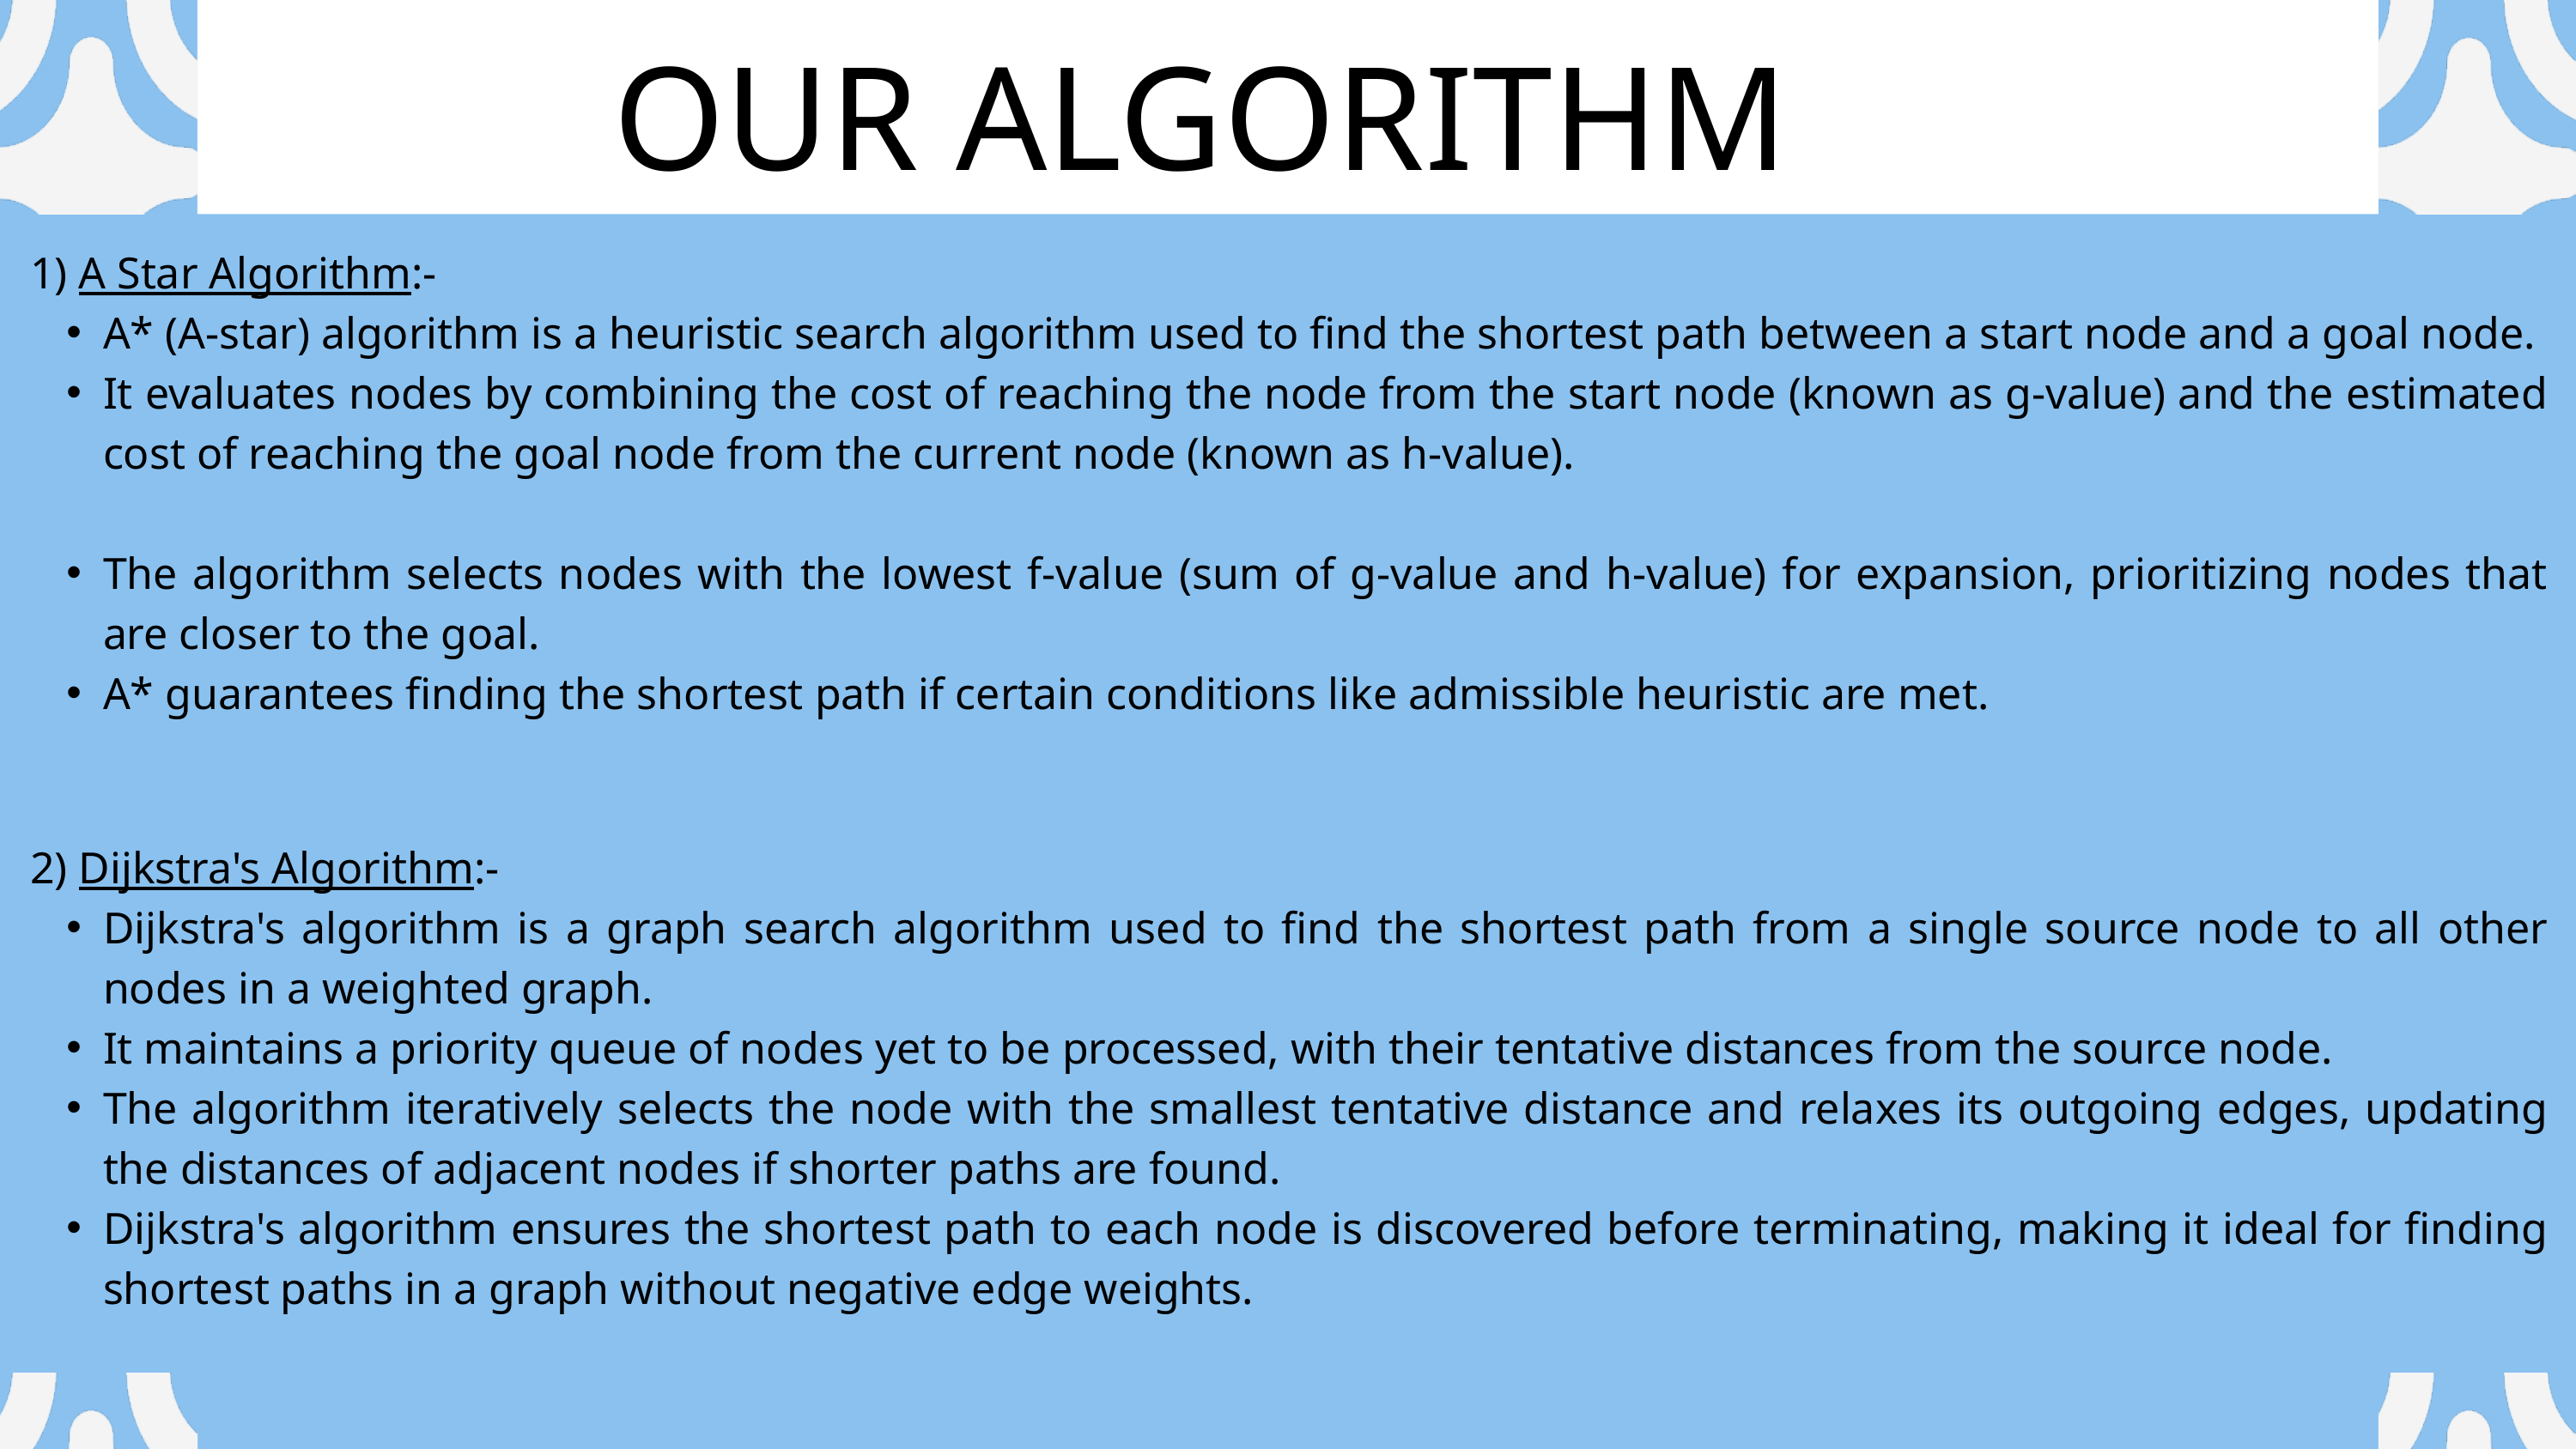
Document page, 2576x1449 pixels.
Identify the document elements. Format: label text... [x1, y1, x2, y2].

text_box [0, 0, 198, 215]
text_box OUR ALGORITHM [557, 0, 1845, 199]
text_box [198, 0, 2378, 215]
text_box [2378, 0, 2576, 215]
text_box [0, 1373, 198, 1449]
text_box 1) A Star Algorithm:- A* (A-star) algorithm is a heuristic search algorithm used to find the shortest path between a start node and a goal node. It evaluates nodes by combining the cost of reaching the node from the start node (known as g-value) and the estimated cost of reaching the goal node from the current node (known as h-value). The algorithm selects nodes with the lowest f-value (sum of g-value and h-value) for expansion, prioritizing nodes that are closer to the goal. A* guarantees finding the shortest path if certain conditions like admissible heuristic are met. [30, 237, 2550, 718]
text_box [2378, 1373, 2576, 1449]
text_box 2) Dijkstra's Algorithm:- Dijkstra's algorithm is a graph search algorithm used to find the shortest path from a single source node to all other nodes in a weighted graph. It maintains a priority queue of nodes yet to be processed, with their tentative distances from the source node. The algorithm iteratively selects the node with the smallest tentative distance and relaxes its outgoing edges, updating the distances of adjacent nodes if shorter paths are found. Dijkstra's algorithm ensures the shortest path to each node is discovered before terminating, making it ideal for finding shortest paths in a graph without negative edge weights. [30, 832, 2550, 1313]
